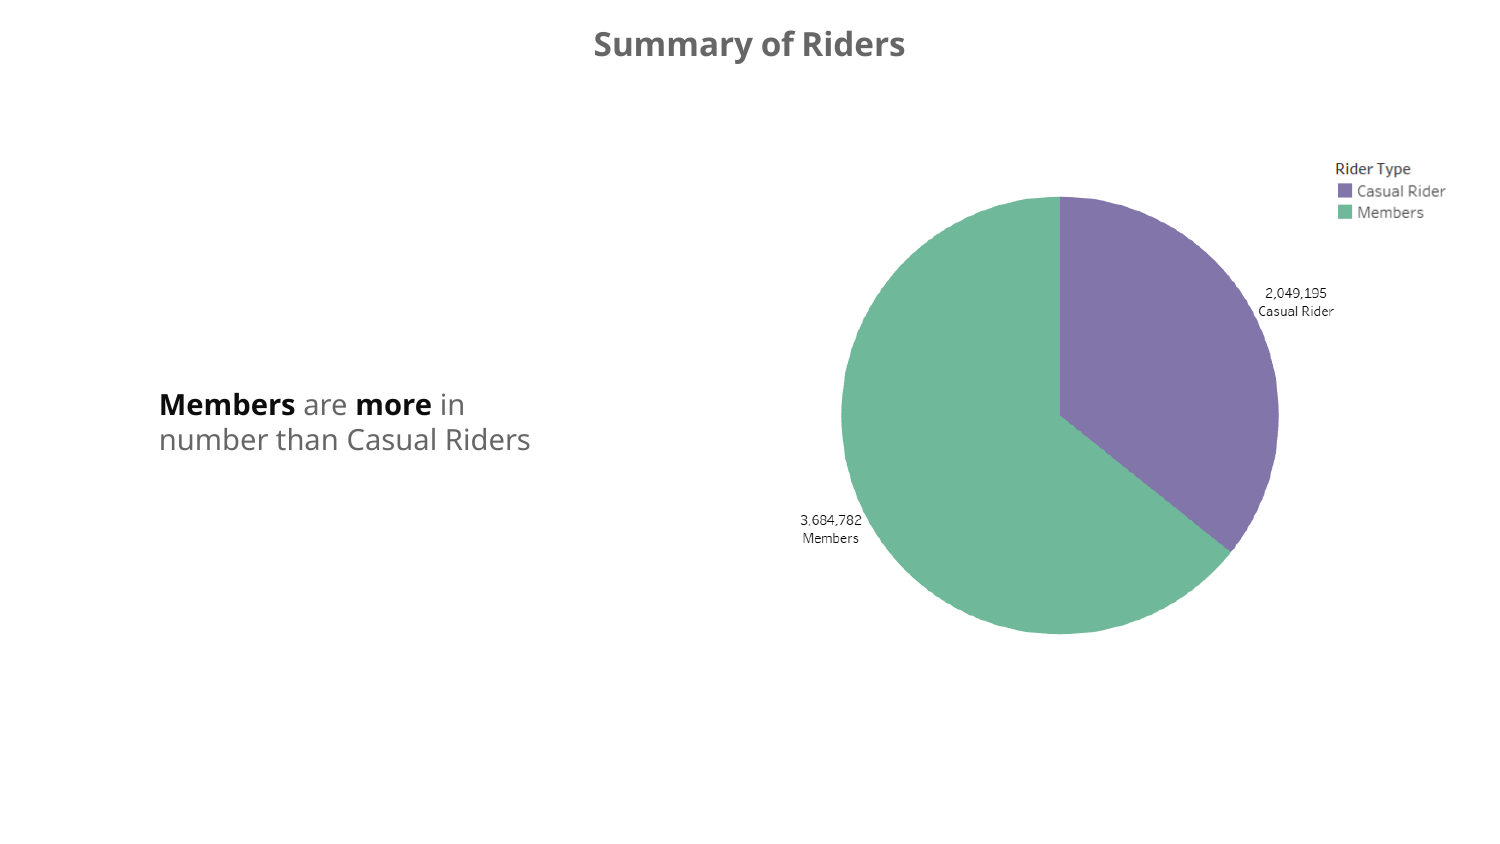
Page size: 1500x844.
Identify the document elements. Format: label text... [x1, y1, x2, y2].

text_box Summary of Riders [464, 15, 1036, 71]
title [51, 193, 707, 482]
picture [749, 97, 1466, 747]
text_box Members are more in number than Casual Riders [144, 378, 588, 464]
